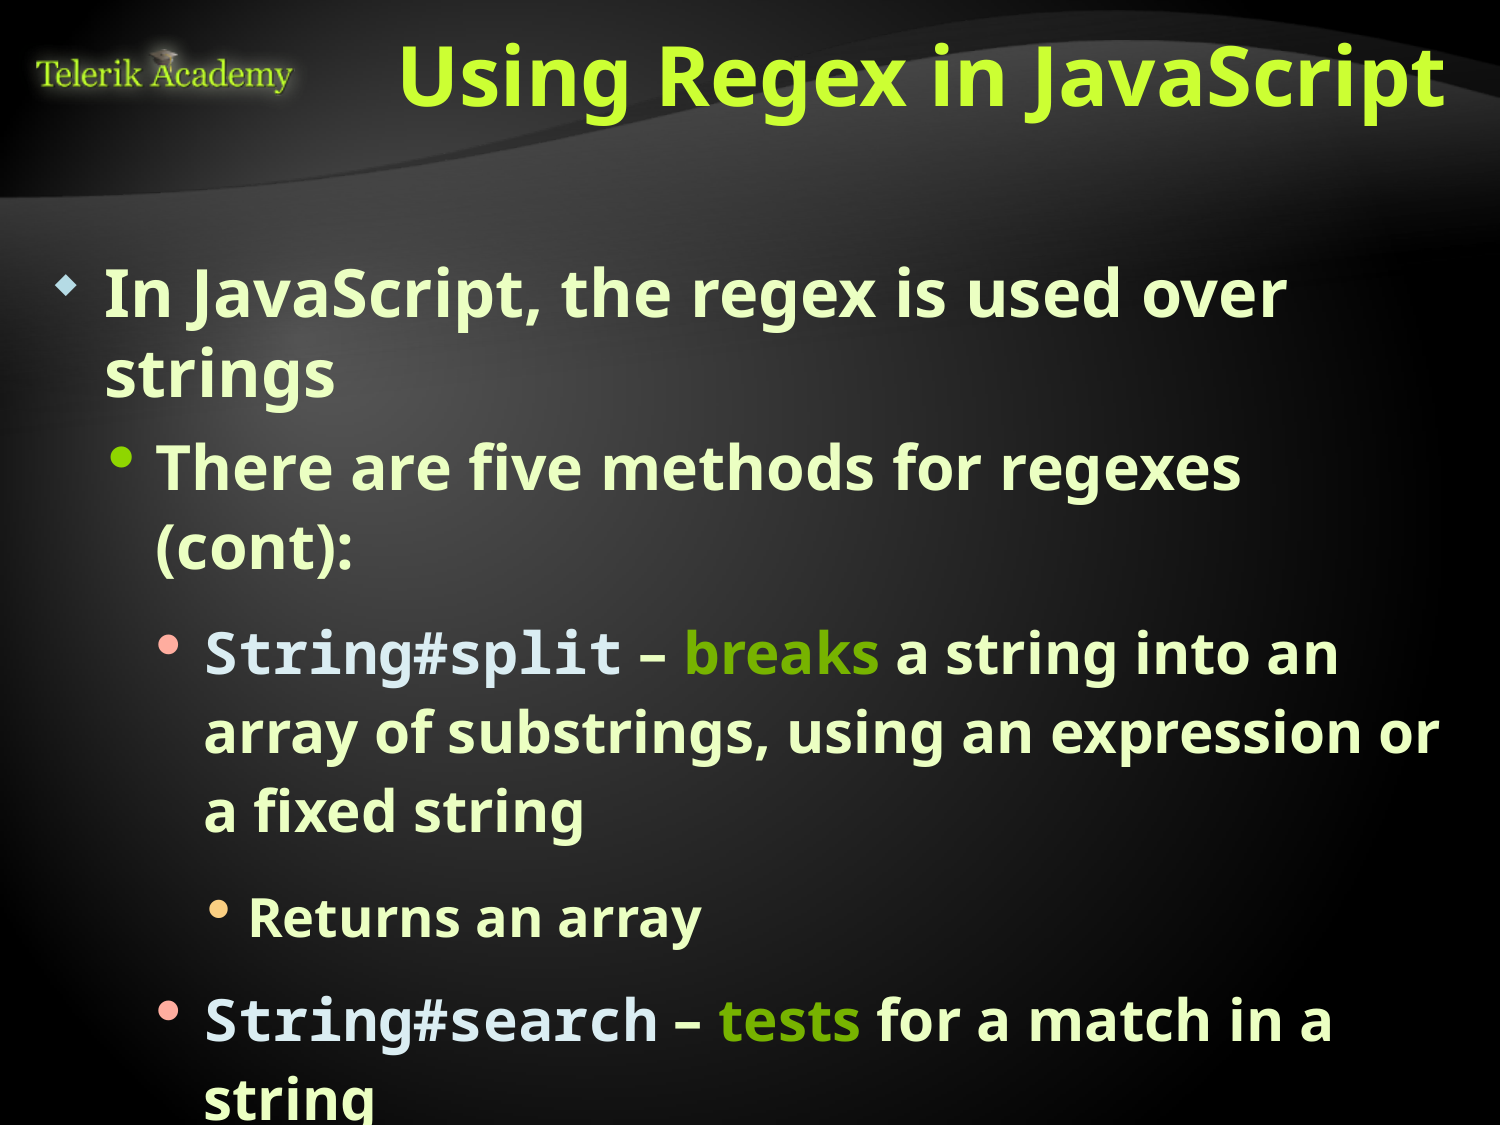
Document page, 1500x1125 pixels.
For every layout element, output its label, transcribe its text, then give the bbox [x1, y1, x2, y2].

title Using Regex in JavaScript [300, 12, 1463, 150]
picture [0, 0, 1500, 1125]
list In JavaScript, the regex is used over strings There are five methods for regexes (cont): String#split – breaks a string into an array of substrings, using an expression or a fixed string Returns an array String#search – tests for a match in a string It returns the index of the match, or -1 if the search fails [37, 243, 1463, 1013]
